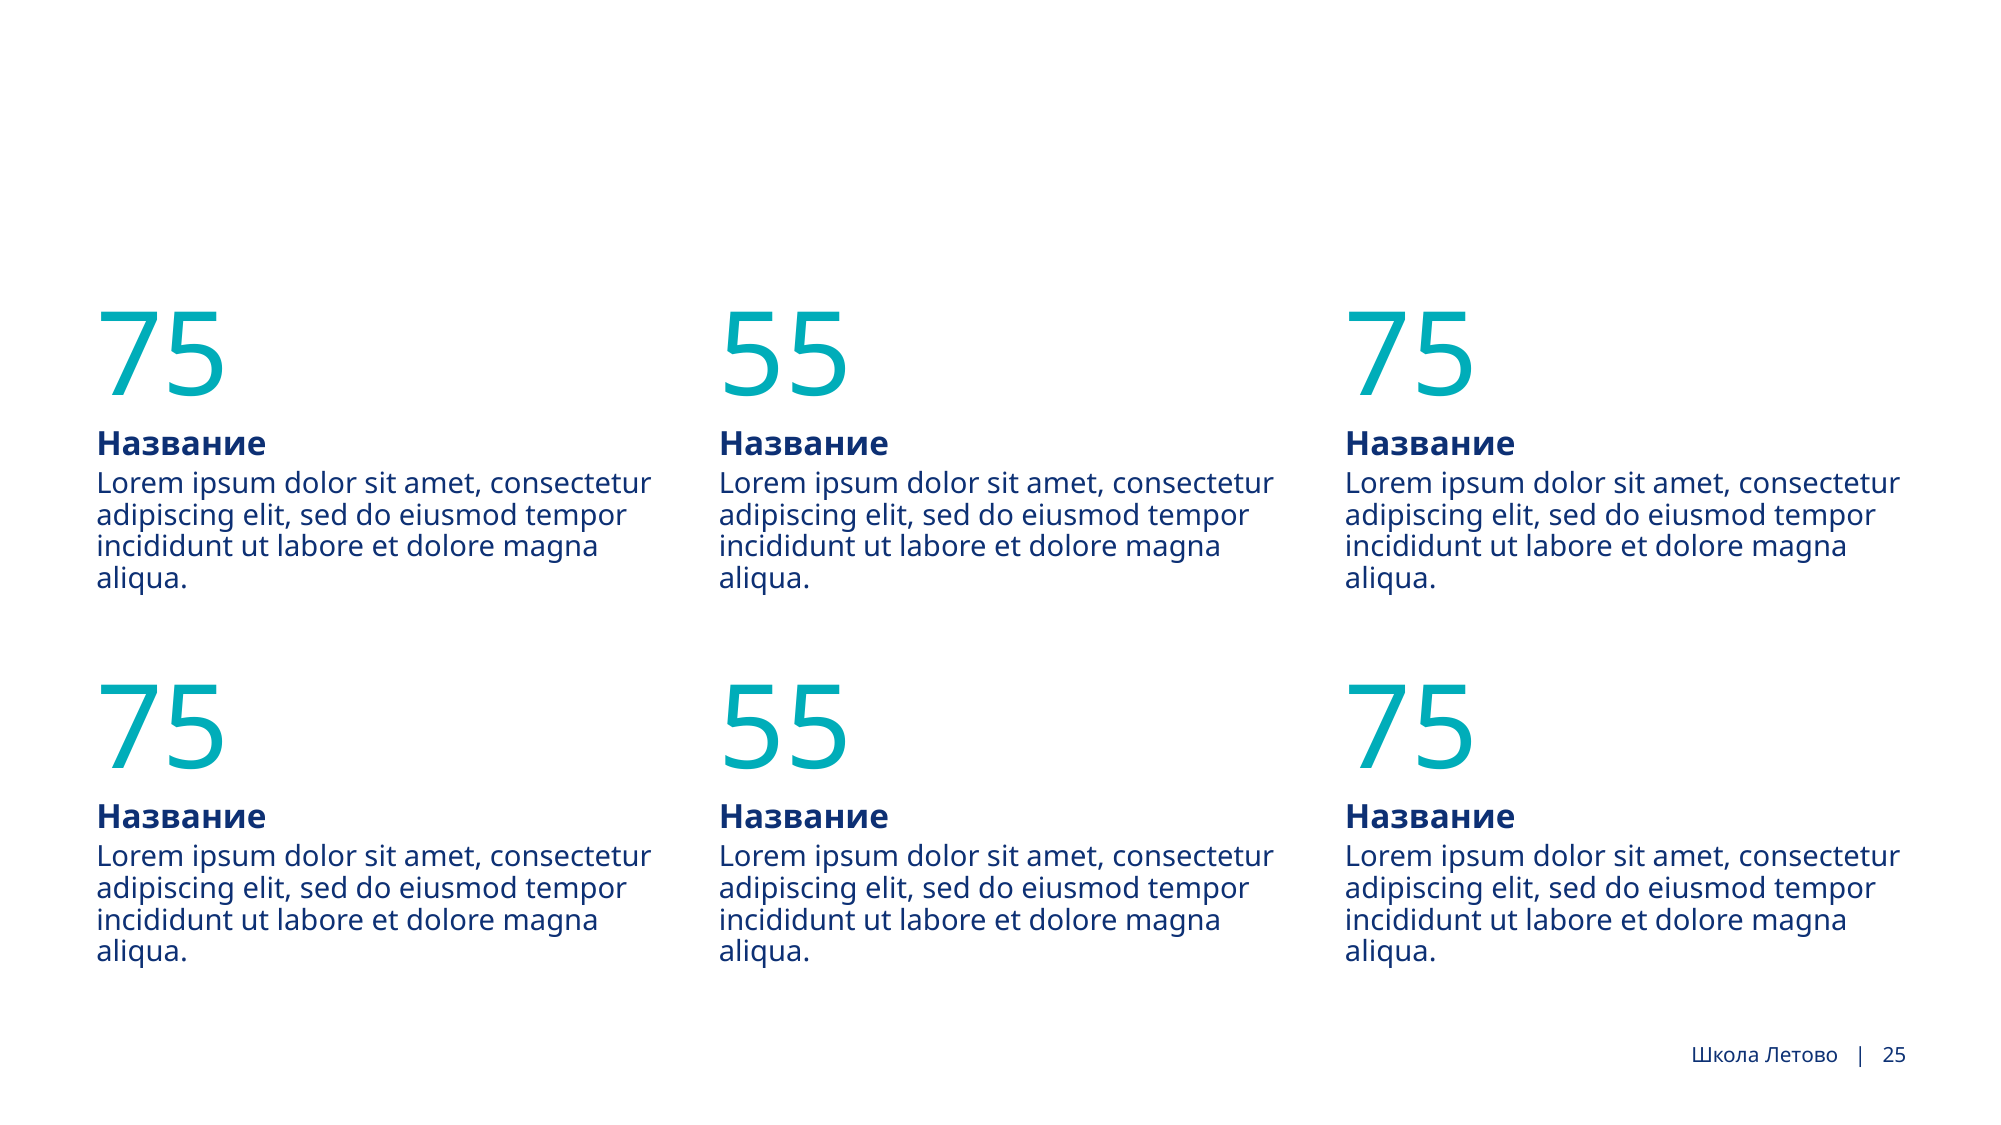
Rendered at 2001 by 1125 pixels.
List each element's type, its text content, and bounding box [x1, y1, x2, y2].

text_box Lorem ipsum dolor sit amet, consectetur adipiscing elit, sed do eiusmod tempor incididunt ut labore et dolore magna aliqua. [718, 468, 1280, 620]
text_box 55 [718, 667, 1280, 765]
text_box 75 [96, 667, 658, 765]
text_box Название [96, 426, 658, 468]
text_box Название [1345, 799, 1907, 841]
text_box Lorem ipsum dolor sit amet, consectetur adipiscing elit, sed do eiusmod tempor incididunt ut labore et dolore magna aliqua. [718, 841, 1280, 993]
text_box Lorem ipsum dolor sit amet, consectetur adipiscing elit, sed do eiusmod tempor incididunt ut labore et dolore magna aliqua. [96, 841, 658, 993]
text_box Название [718, 799, 1280, 841]
text_box Lorem ipsum dolor sit amet, consectetur adipiscing elit, sed do eiusmod tempor incididunt ut labore et dolore magna aliqua. [1345, 841, 1907, 993]
text_box 75 [1345, 667, 1907, 765]
text_box 75 [96, 294, 658, 392]
text_box 75 [1345, 294, 1907, 392]
text_box Lorem ipsum dolor sit amet, consectetur adipiscing elit, sed do eiusmod tempor incididunt ut labore et dolore magna aliqua. [1345, 468, 1907, 620]
text_box Название [1345, 426, 1907, 468]
text_box Название [718, 426, 1280, 468]
text_box Lorem ipsum dolor sit amet, consectetur adipiscing elit, sed do eiusmod tempor incididunt ut labore et dolore magna aliqua. [96, 468, 658, 620]
text_box 55 [718, 294, 1280, 392]
text_box Название [96, 799, 658, 841]
